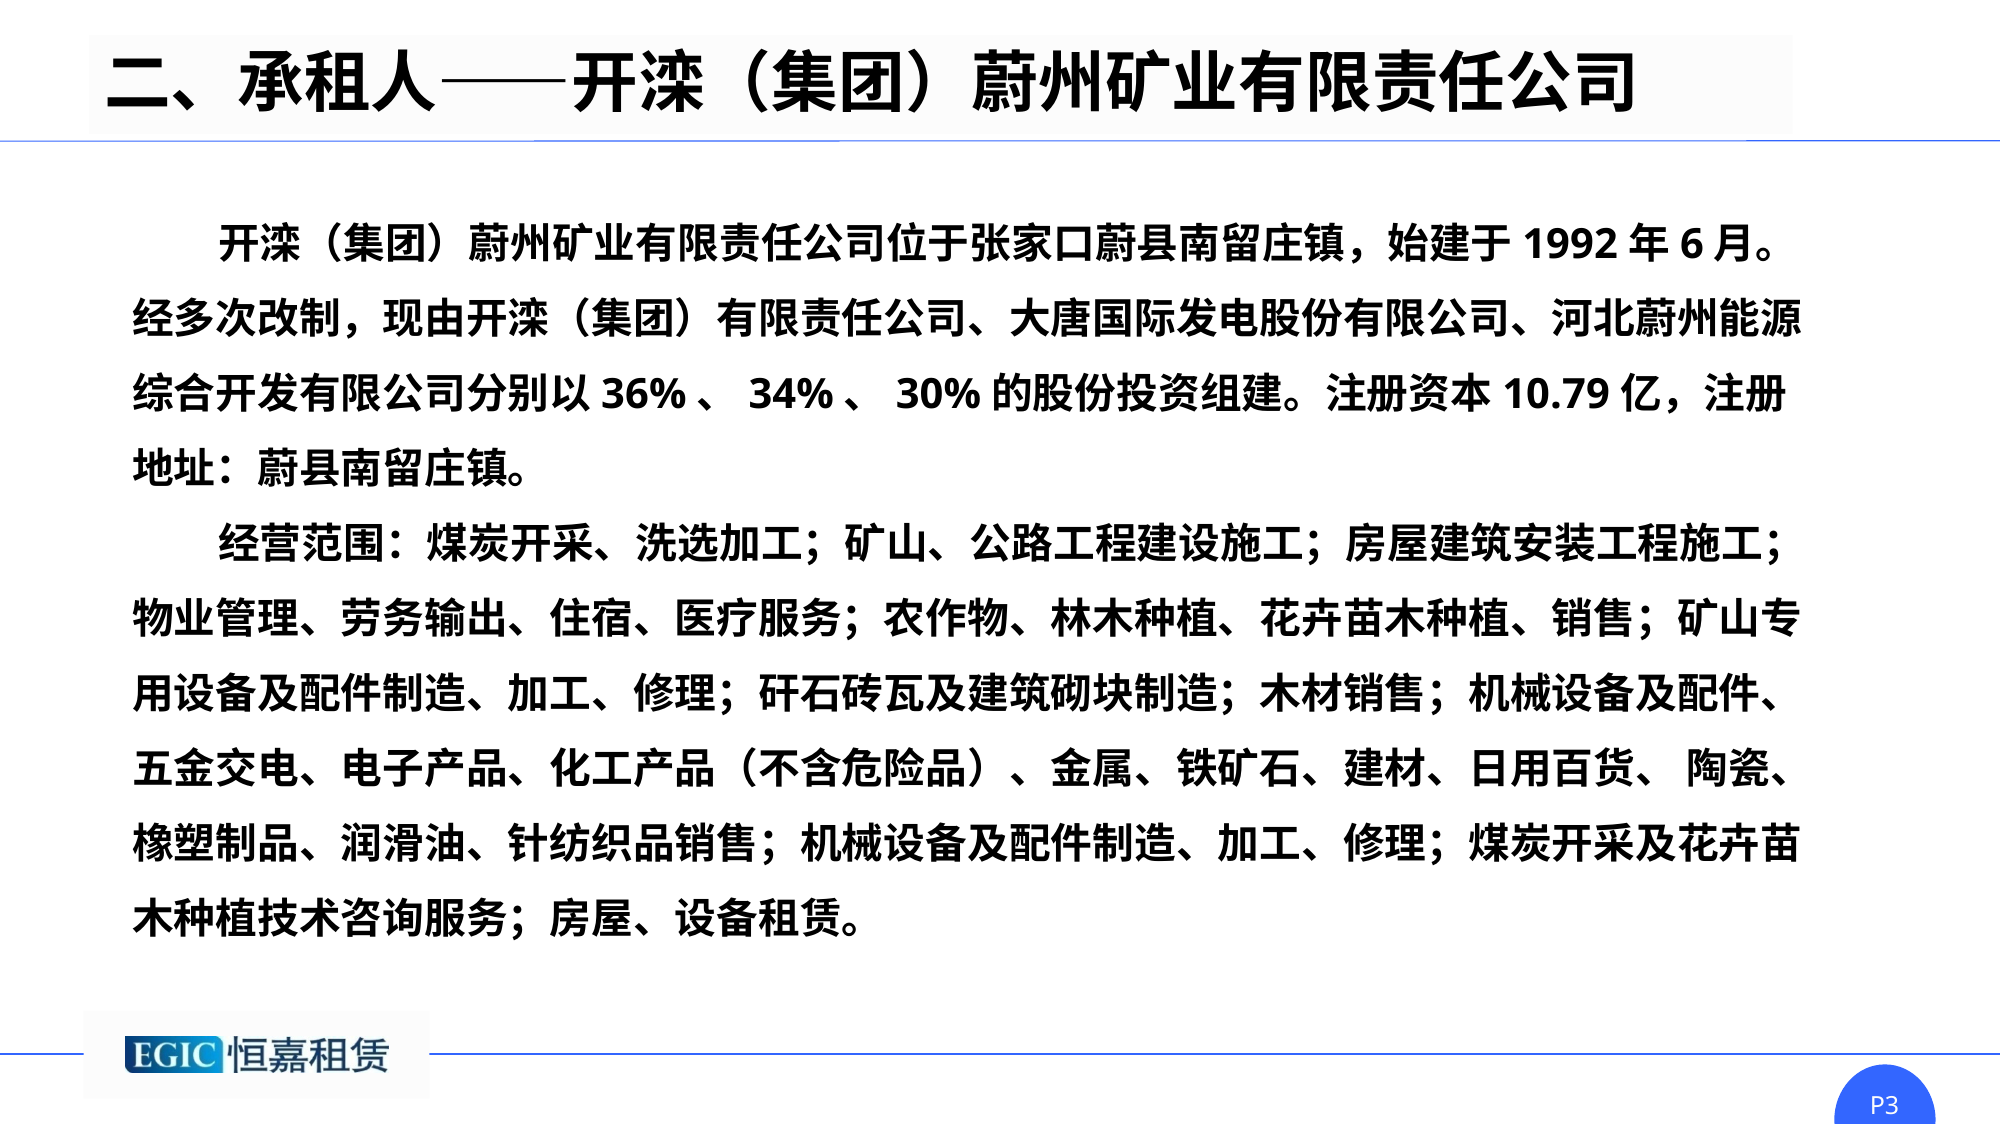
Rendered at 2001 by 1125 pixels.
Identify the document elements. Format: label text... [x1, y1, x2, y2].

picture [125, 1036, 215, 1073]
picture [217, 1036, 389, 1073]
text_box 二、承租人——开滦（集团）蔚州矿业有限责任公司 [89, 35, 1793, 134]
text_box 开滦（集团）蔚州矿业有限责任公司位于张家口蔚县南留庄镇，始建于1992年6月。经多次改制，现由开滦（集团）有限责任公司、大唐国际发电股份有限公司、河北蔚州能源综合开发有限公司分别以36%、34%、30%的股份投资组建。注册资本10.79亿，注册地址：蔚县南留庄镇。 经营范围：煤炭开采、洗选加工；矿山、公路工程建设施工；房屋建筑安装工程施工；物业管理、劳务输出、住宿、医疗服务；农作物、林木种植、花卉苗木种植、销售；矿山专用设备及配件制造、加工、修理；矸石砖瓦及建筑砌块制造；木材销售；机械设备及配件、五金交电、电子产品、化工产品（不含危险品）、金属、铁矿石、建材、日用百货、 陶瓷、橡塑制品、润滑油、针纺织品销售；机械设备及配件制造、加工、修理；煤炭开采及花卉苗木种植技术咨询服务；房屋、设备租赁。 [117, 184, 1840, 994]
